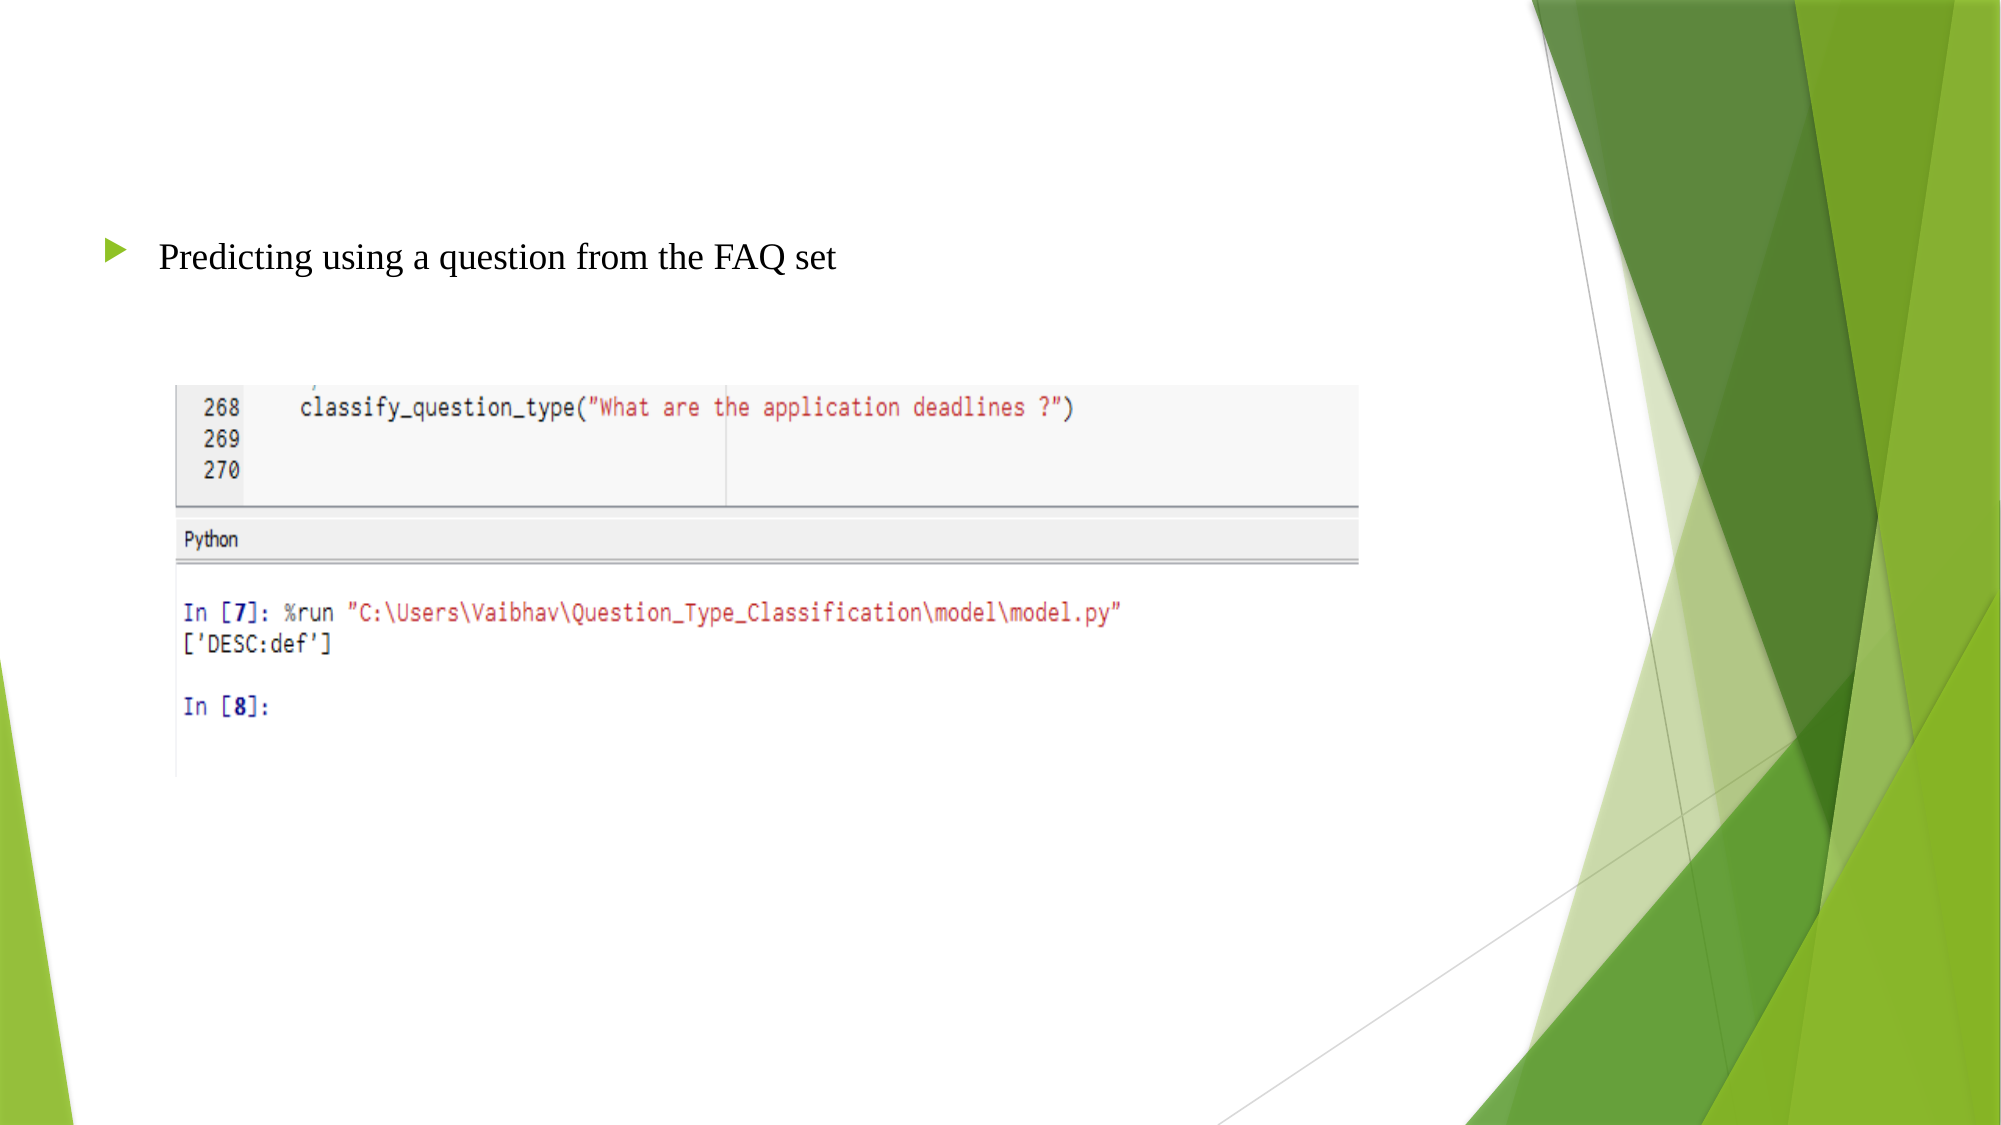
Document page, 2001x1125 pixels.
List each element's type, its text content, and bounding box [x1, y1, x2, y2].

list Predicting using a question from the FAQ set [87, 224, 1522, 1125]
picture [175, 384, 1360, 778]
